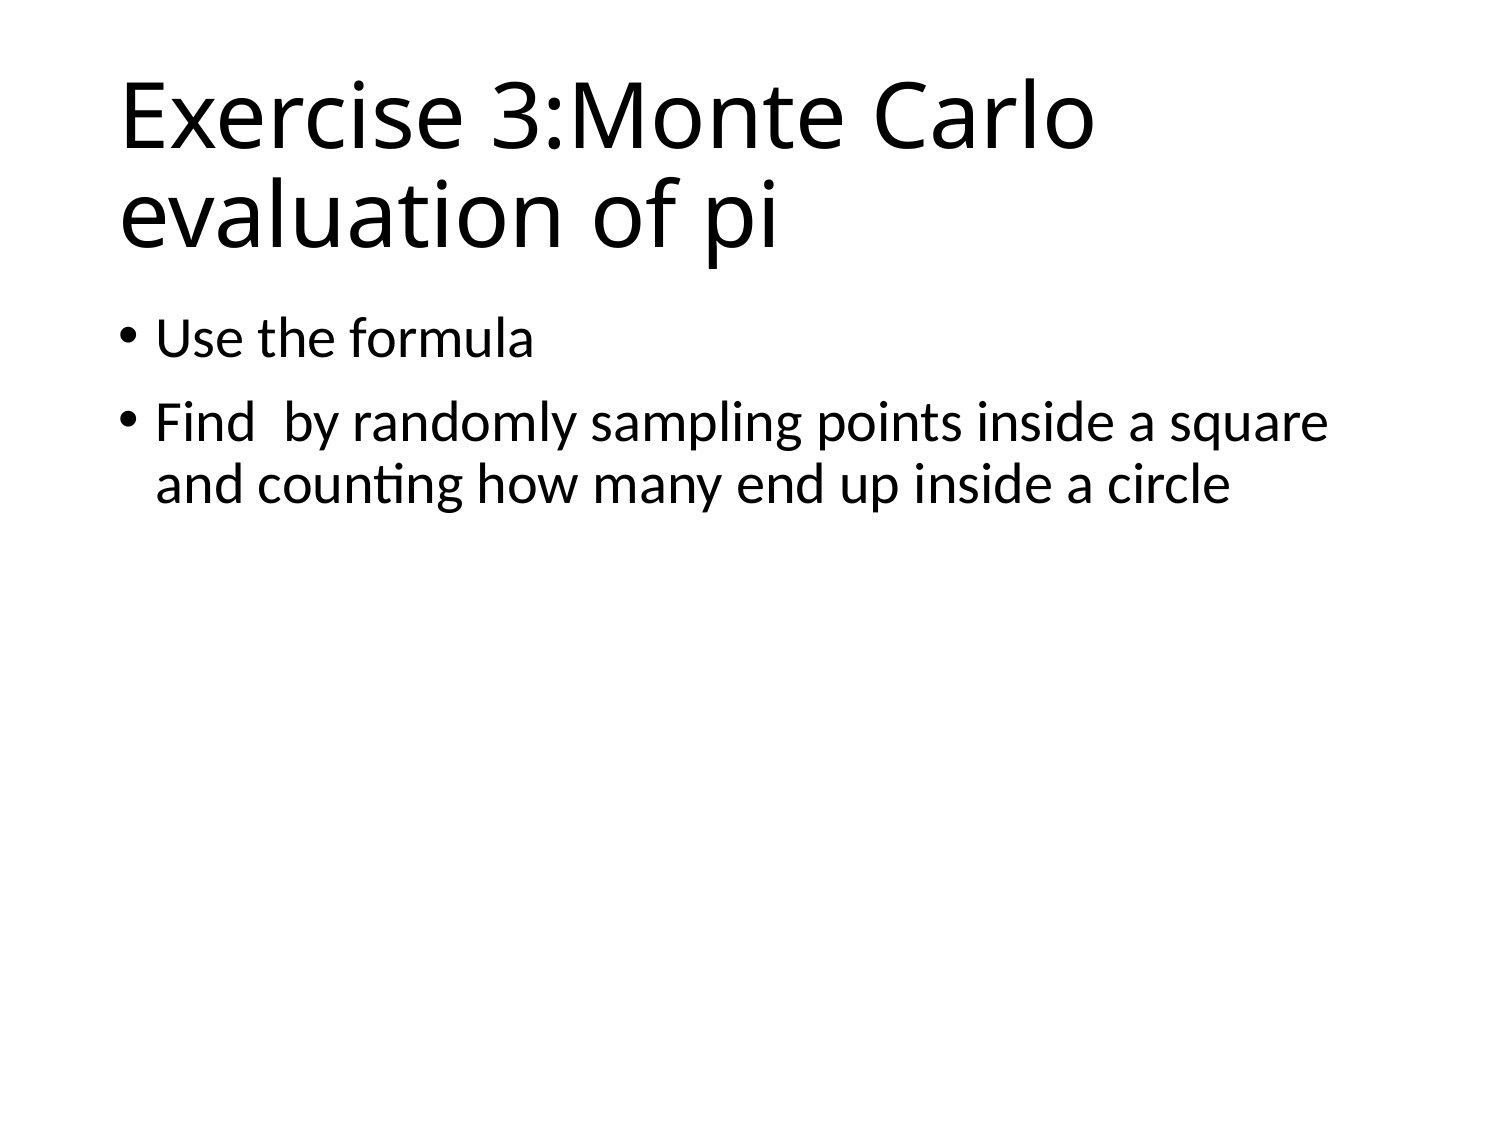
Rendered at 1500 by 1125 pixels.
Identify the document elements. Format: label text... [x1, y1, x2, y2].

title Exercise 3:Monte Carlo evaluation of pi [103, 59, 1397, 278]
